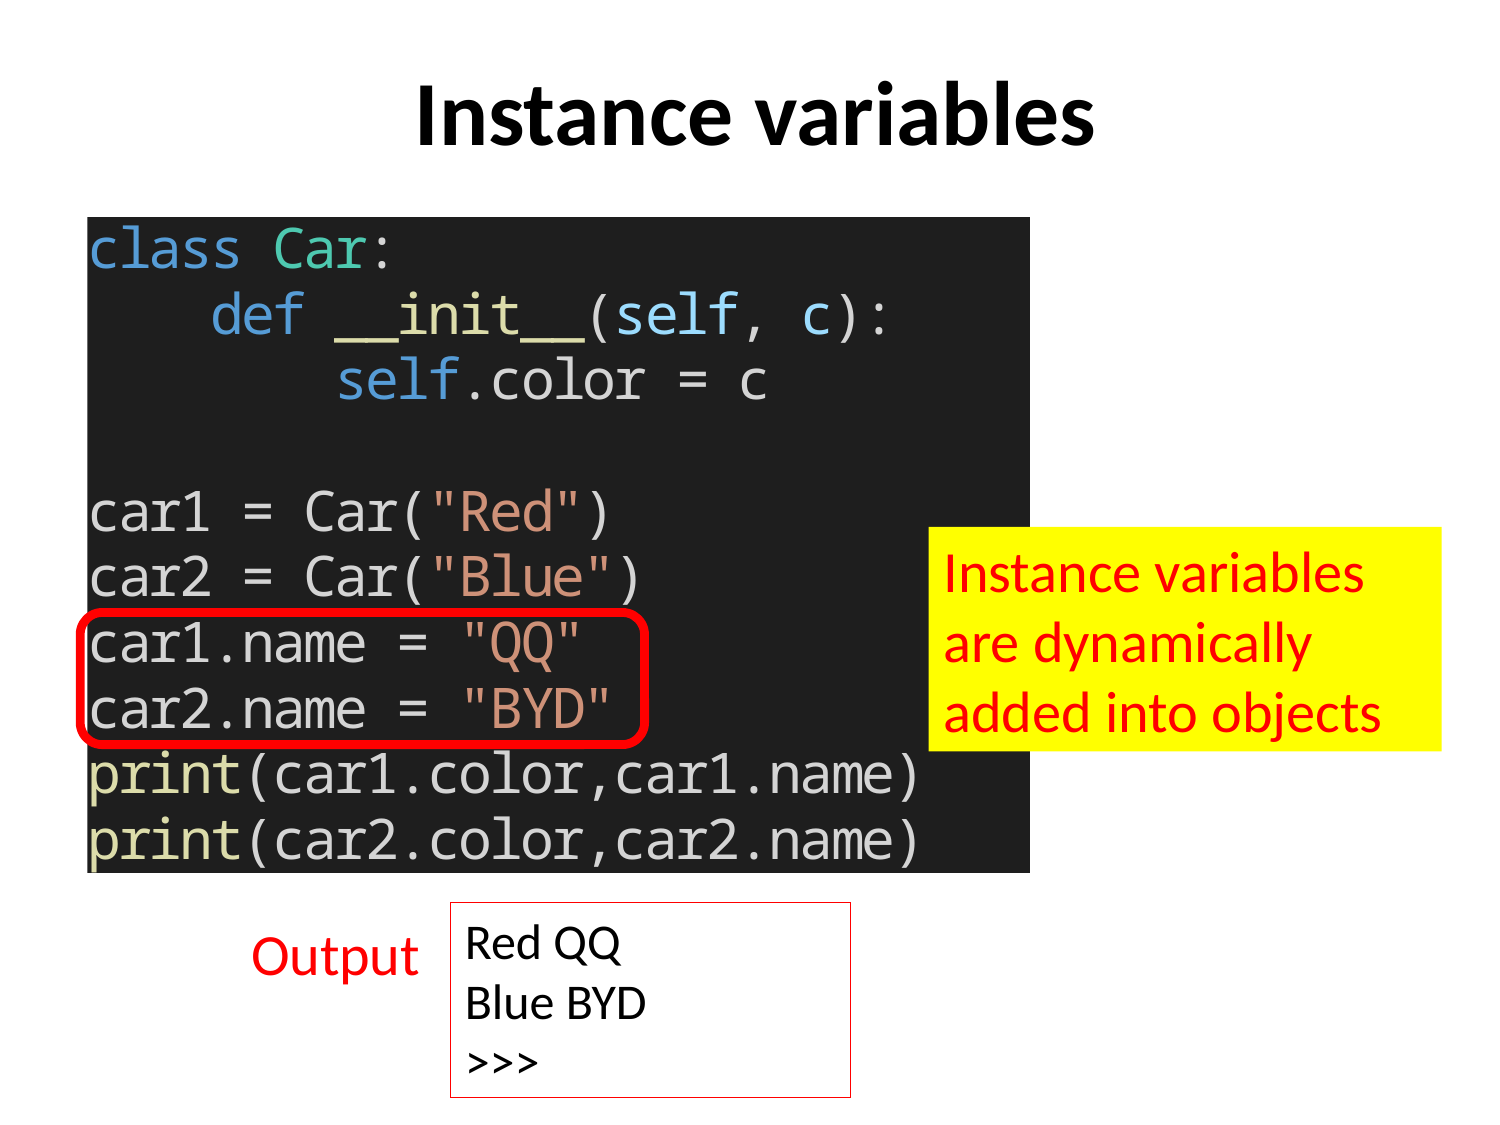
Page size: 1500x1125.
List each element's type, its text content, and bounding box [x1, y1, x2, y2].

text_box [78, 621, 82, 736]
title Instance variables [108, 0, 1403, 218]
text_box Output [236, 909, 436, 994]
text_box Red QQ Blue BYD >>> [450, 902, 851, 1098]
text_box Instance variables are dynamically added into objects [1036, 526, 1442, 752]
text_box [87, 217, 1032, 874]
